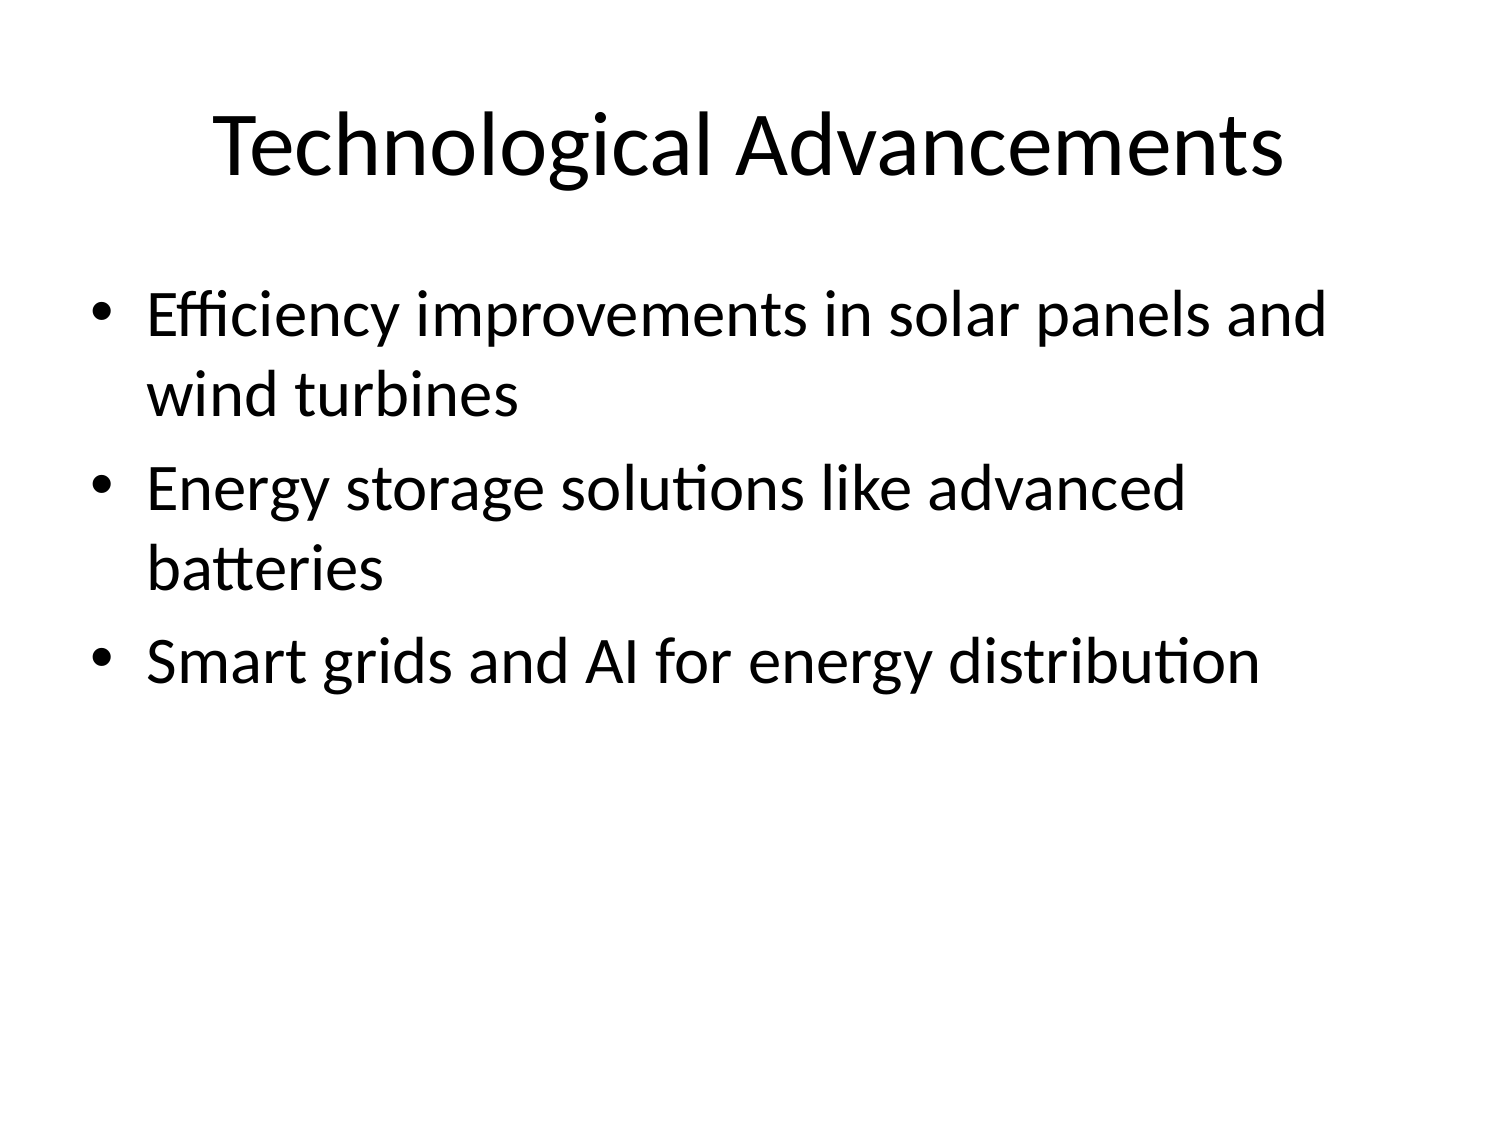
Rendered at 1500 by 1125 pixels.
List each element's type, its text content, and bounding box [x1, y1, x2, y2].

list Efficiency improvements in solar panels and wind turbines Energy storage solutions like advanced batteries Smart grids and AI for energy distribution [75, 262, 1425, 1005]
title Technological Advancements [75, 45, 1425, 233]
